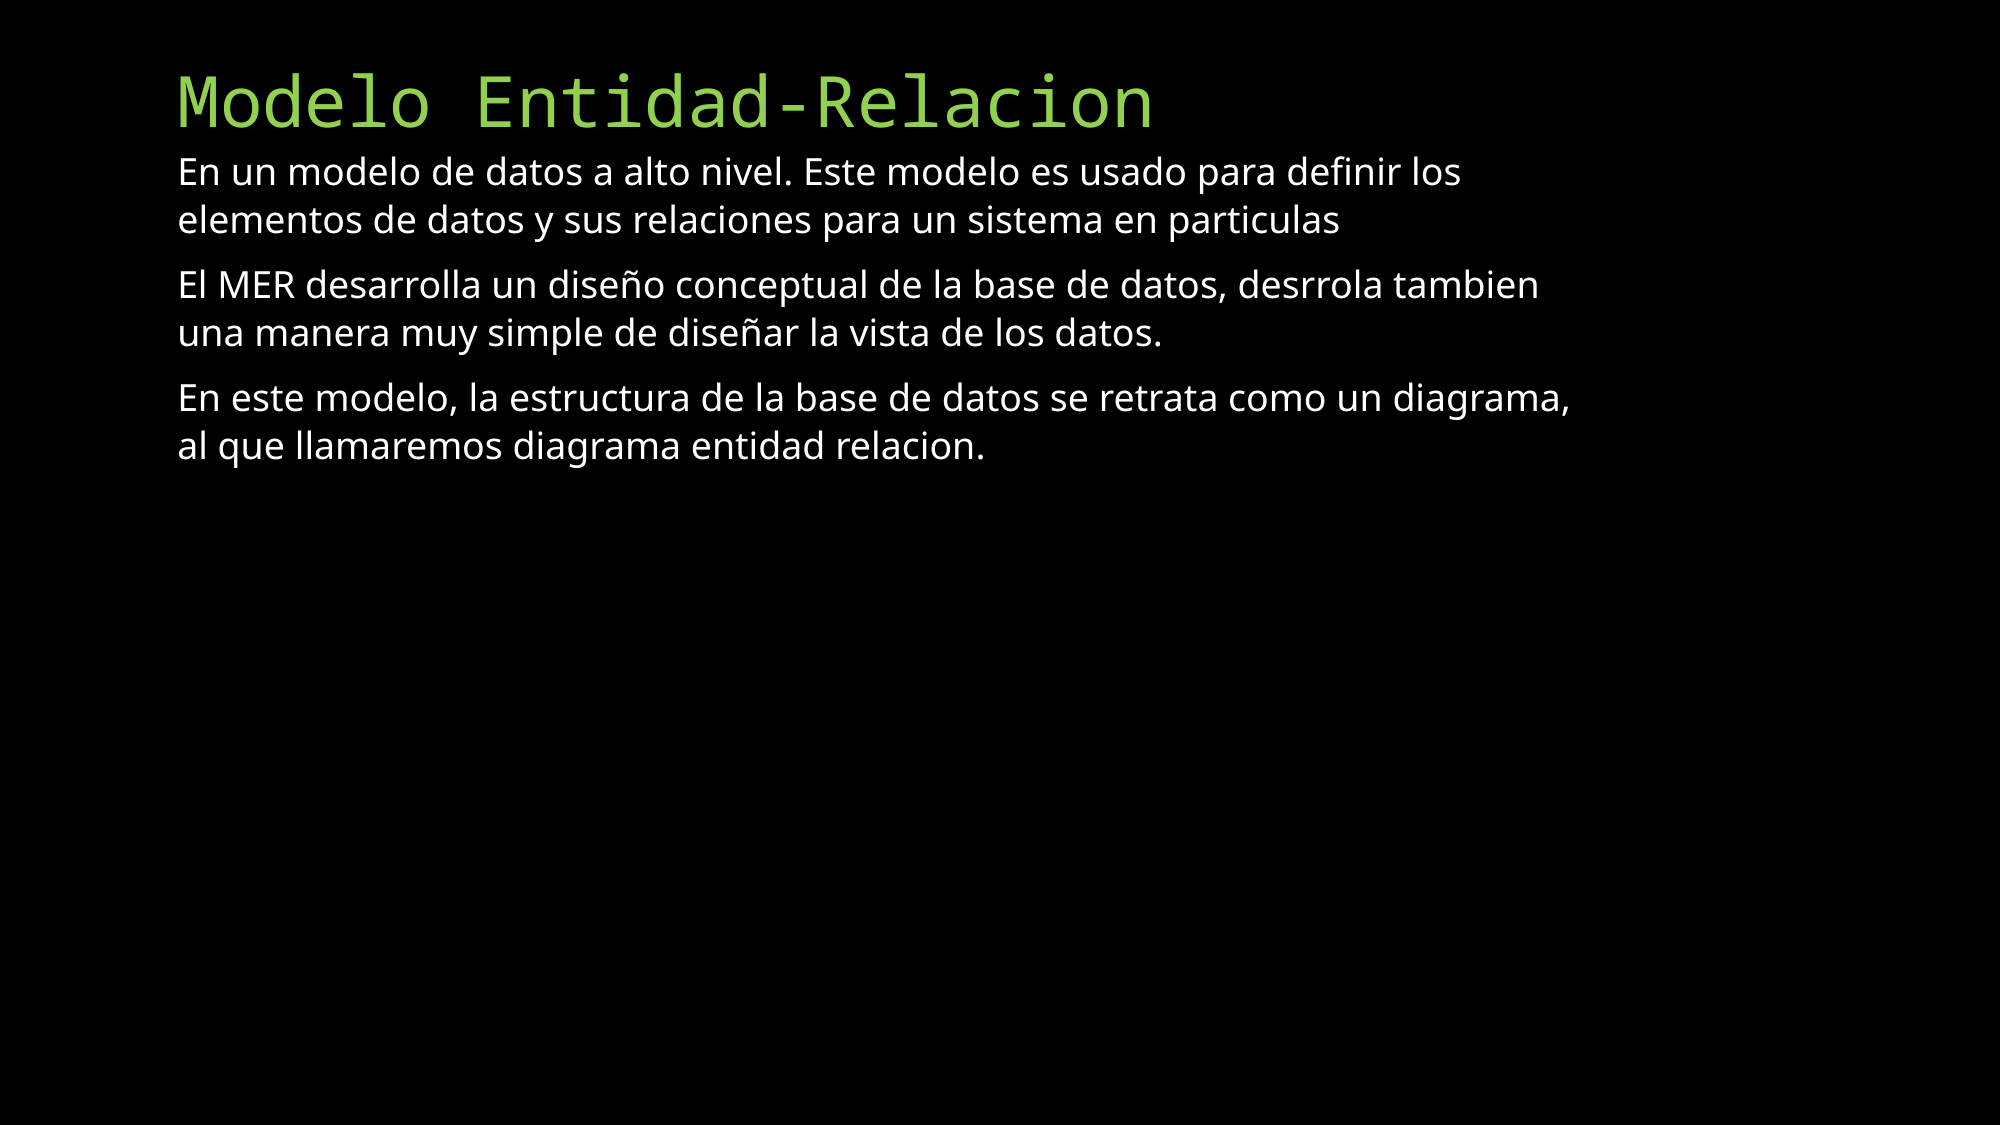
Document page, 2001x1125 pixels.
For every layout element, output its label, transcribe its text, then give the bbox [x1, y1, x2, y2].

title Modelo Entidad-Relacion [162, 50, 1938, 150]
text_box En un modelo de datos a alto nivel. Este modelo es usado para definir los elementos de datos y sus relaciones para un sistema en particulas El MER desarrolla un diseño conceptual de la base de datos, desrrola tambien una manera muy simple de diseñar la vista de los datos. En este modelo, la estructura de la base de datos se retrata como un diagrama, al que llamaremos diagrama entidad relacion. [162, 137, 1613, 475]
